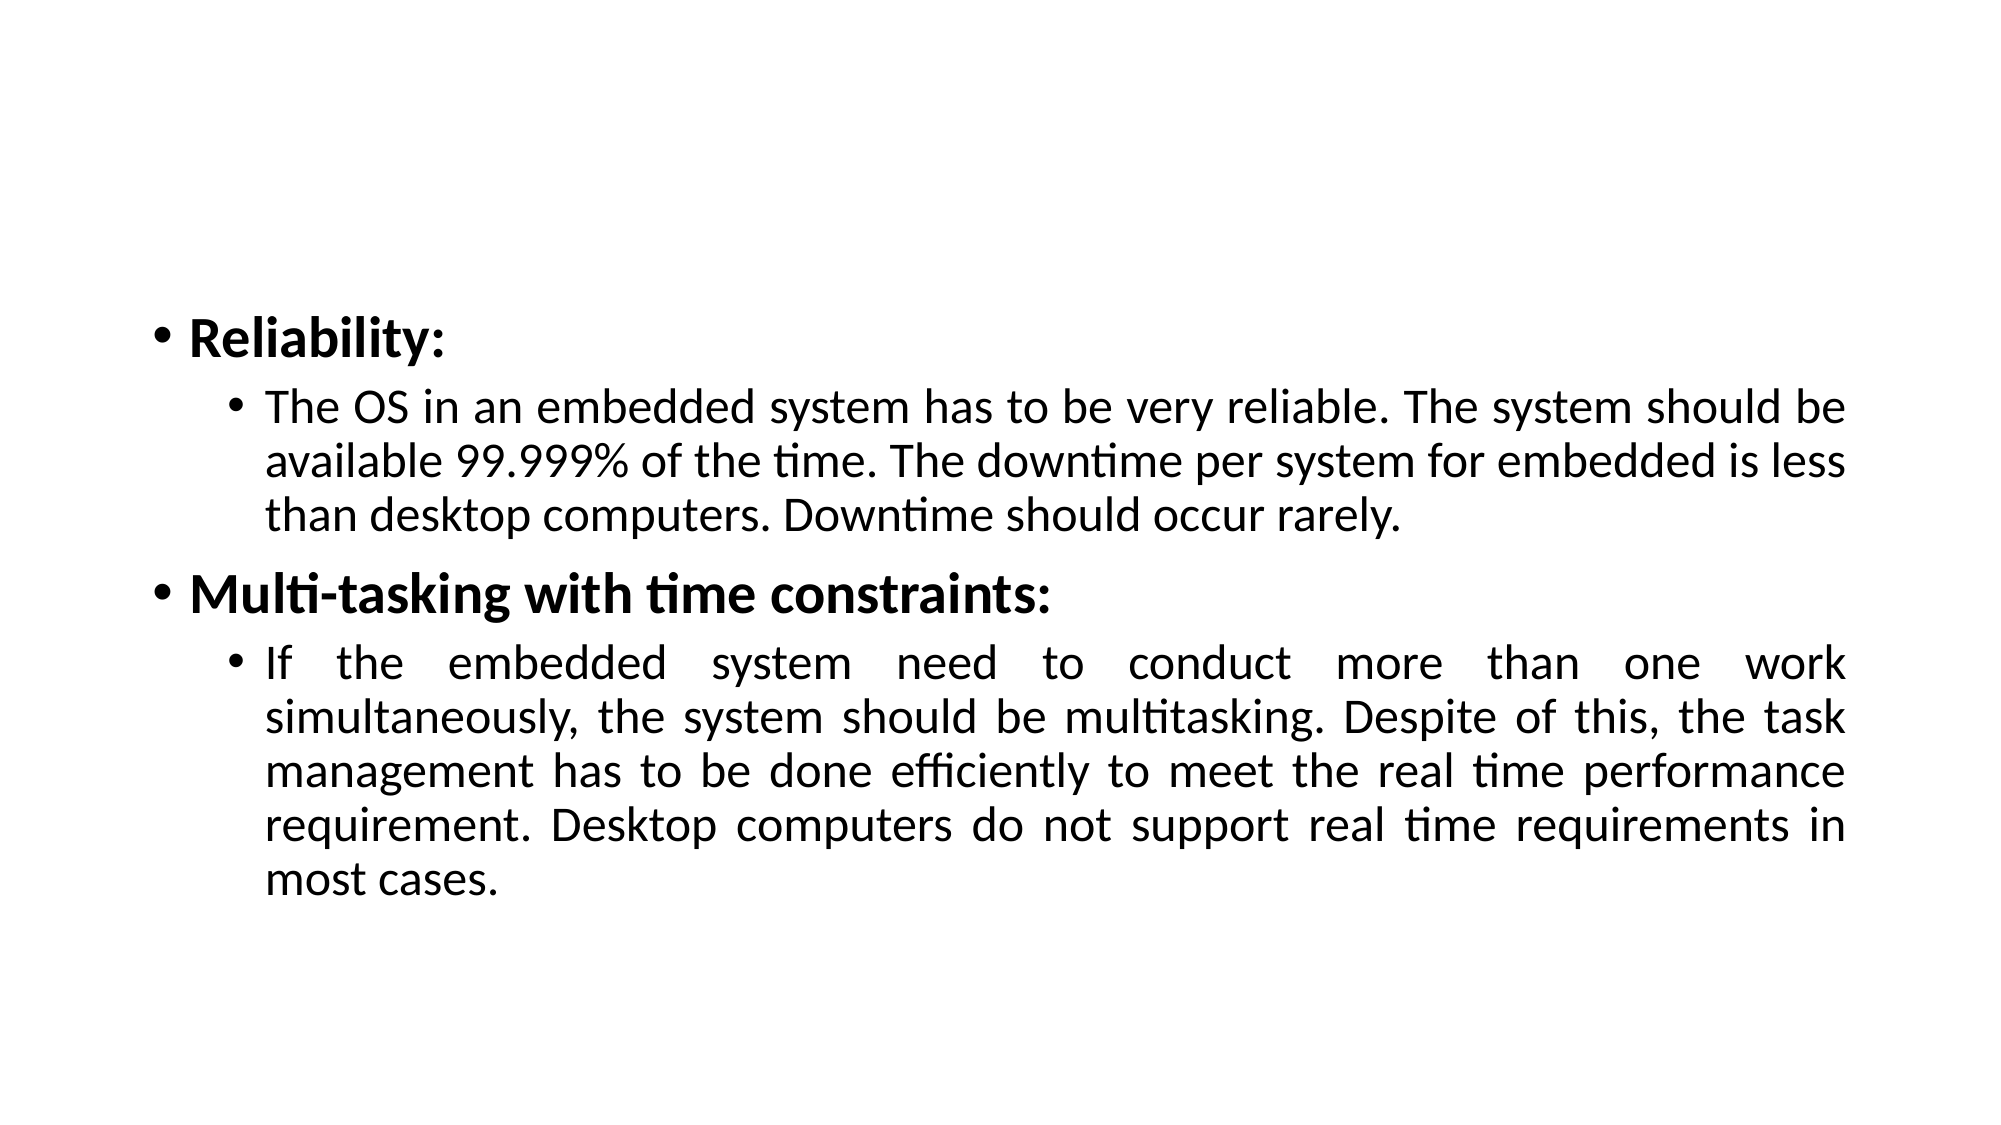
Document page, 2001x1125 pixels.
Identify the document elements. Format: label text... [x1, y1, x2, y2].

list Reliability: The OS in an embedded system has to be very reliable. The system should be available 99.999% of the time. The downtime per system for embedded is less than desktop computers. Downtime should occur rarely. Multi-tasking with time constraints: If the embedded system need to conduct more than one work simultaneously, the system should be multitasking. Despite of this, the task management has to be done efficiently to meet the real time performance requirement. Desktop computers do not support real time requirements in most cases. [137, 299, 1863, 1014]
